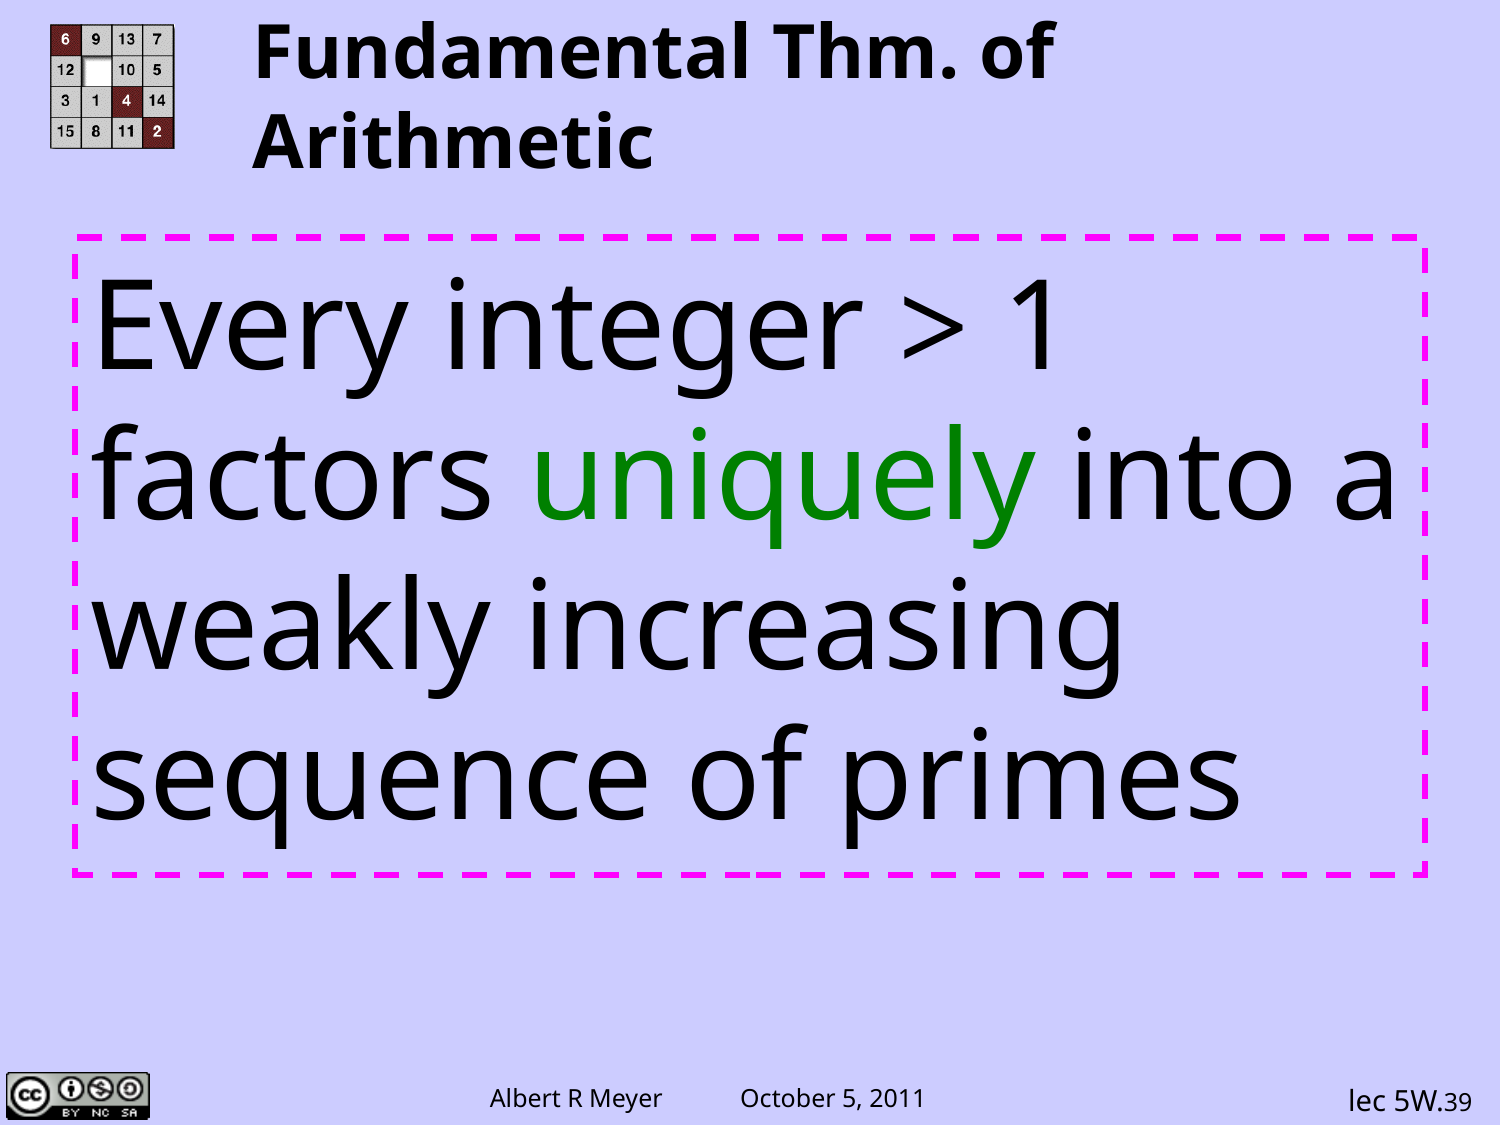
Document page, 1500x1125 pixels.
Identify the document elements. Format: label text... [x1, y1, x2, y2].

picture [6, 1072, 150, 1120]
title Fundamental Thm. of Arithmetic [237, 0, 1476, 188]
list Every integer > 1 factors uniquely into a weakly increasing sequence of primes [74, 237, 1426, 876]
slide_number lec 5W.39 [1274, 1074, 1488, 1125]
picture [50, 24, 175, 149]
